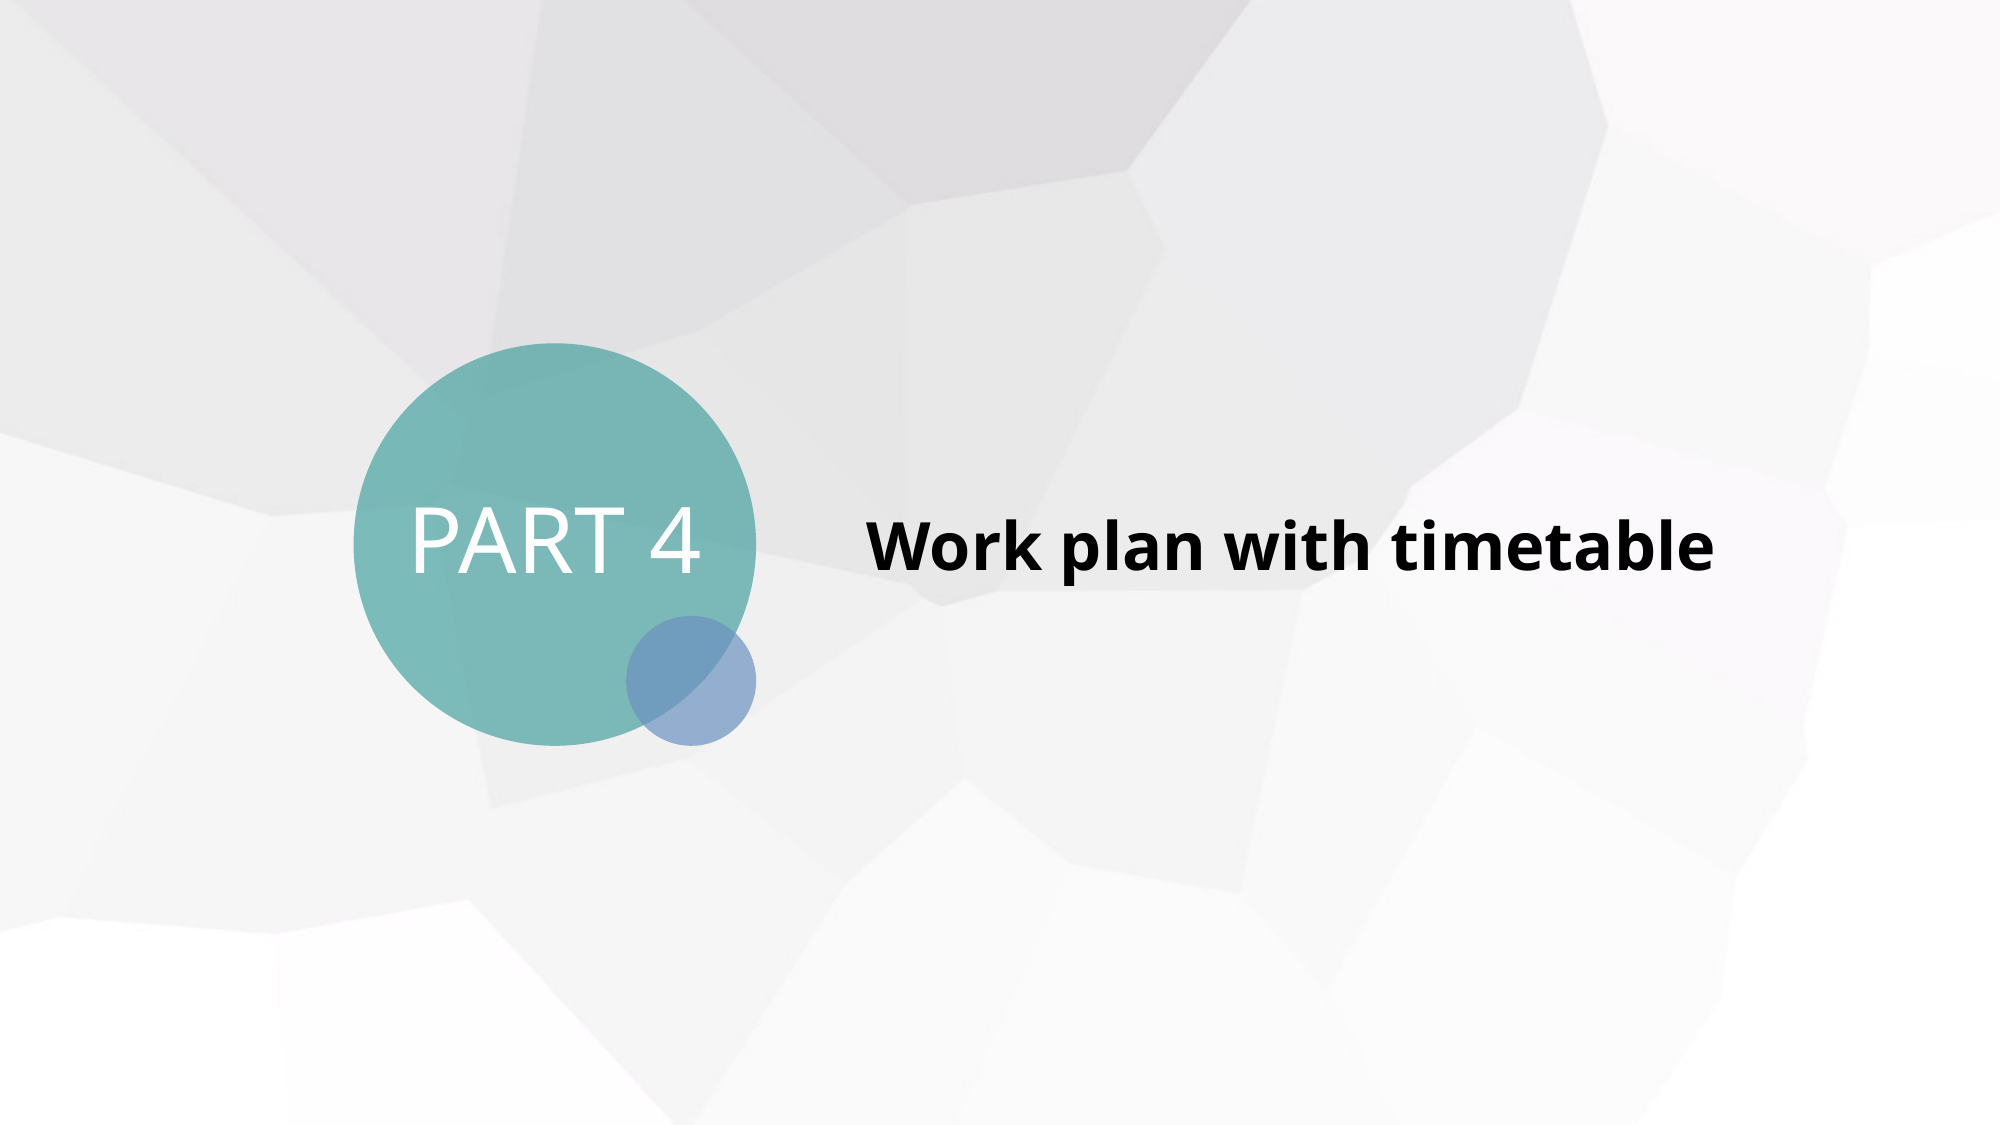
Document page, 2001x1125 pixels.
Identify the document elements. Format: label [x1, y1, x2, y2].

text_box [230, 343, 1734, 746]
picture [0, 0, 2001, 1125]
